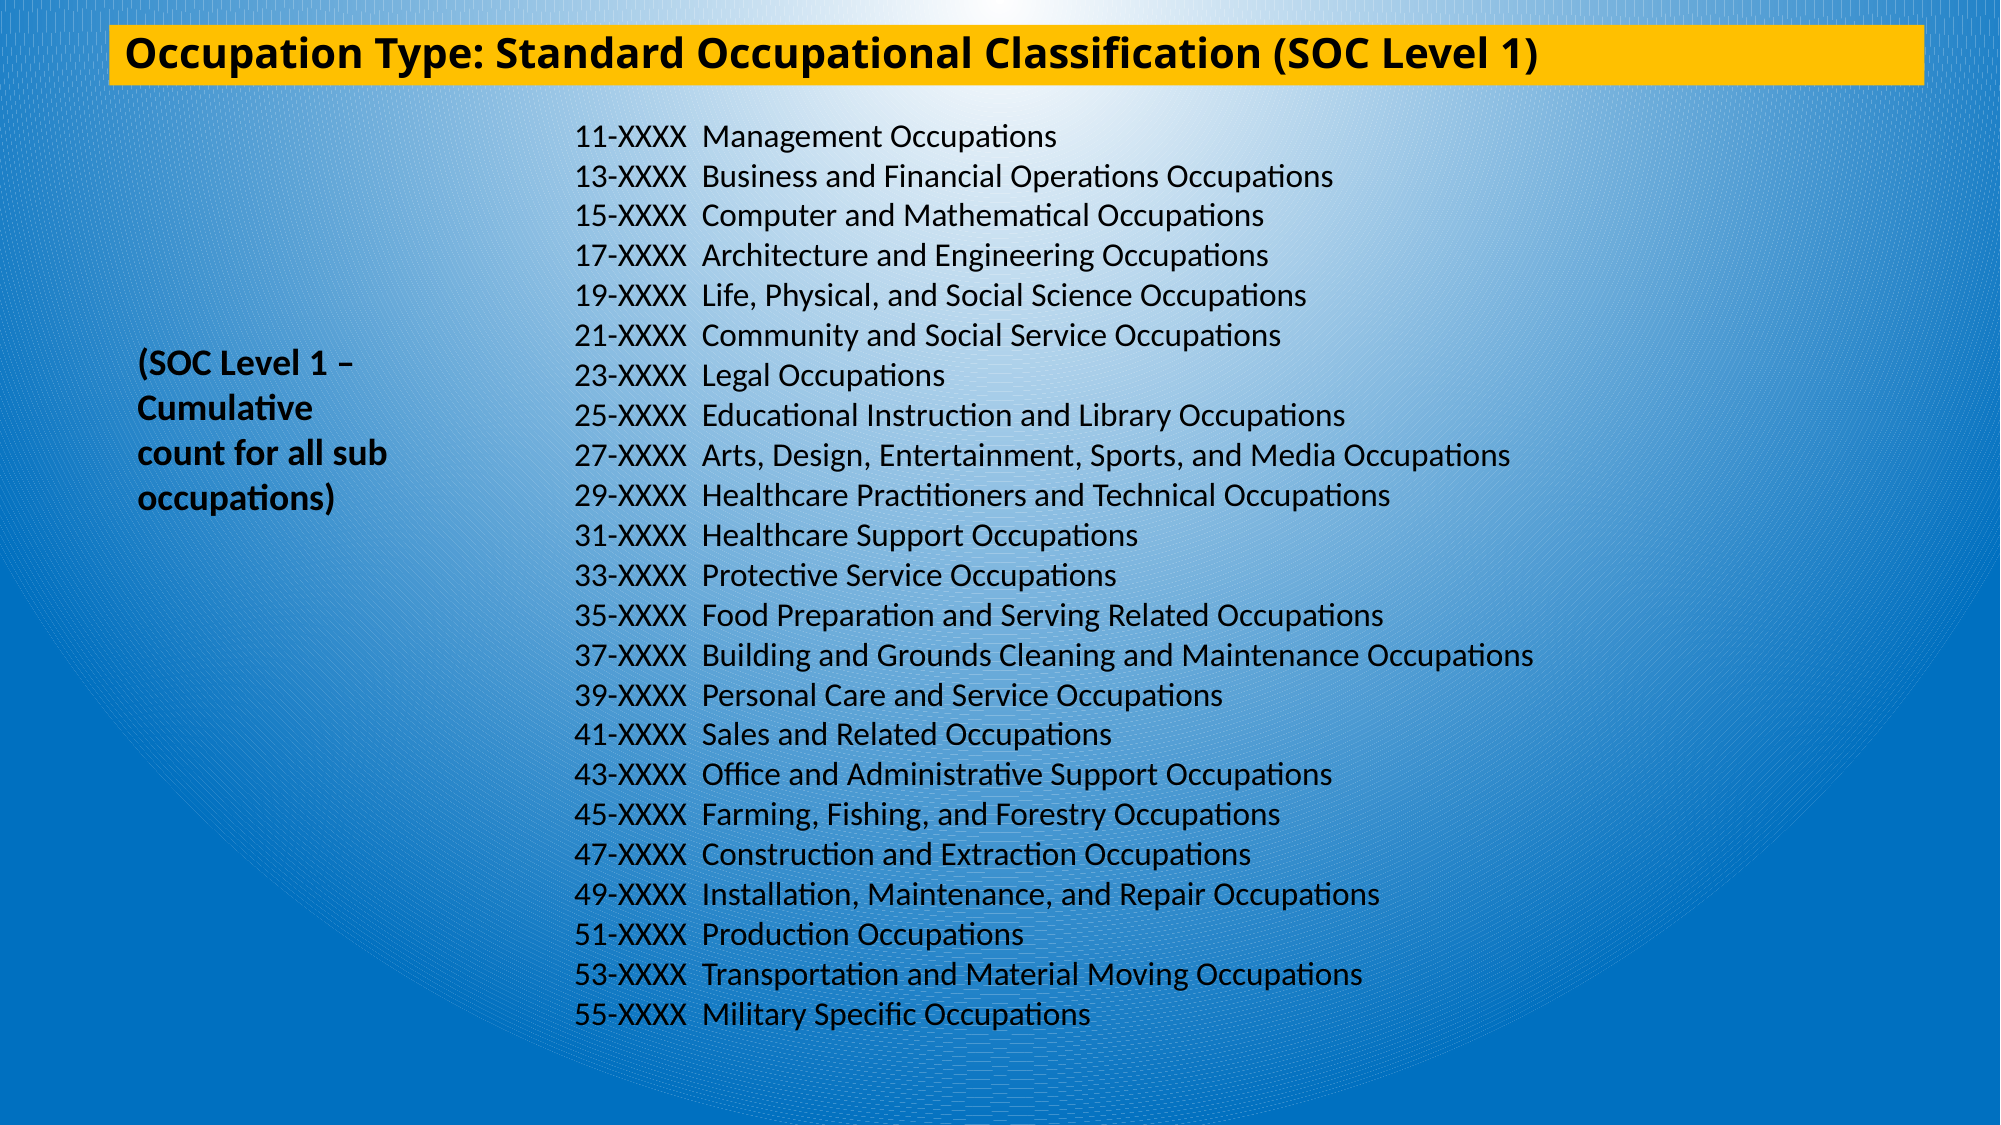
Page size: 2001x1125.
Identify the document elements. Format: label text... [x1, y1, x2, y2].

text_box (SOC Level 1 – Cumulative count for all sub occupations) [122, 330, 415, 526]
text_box 11-XXXX Management Occupations 13-XXXX Business and Financial Operations Occupations 15-XXXX Computer and Mathematical Occupations 17-XXXX Architecture and Engineering Occupations 19-XXXX Life, Physical, and Social Science Occupations 21-XXXX Community and Social Service Occupations 23-XXXX Legal Occupations 25-XXXX Educational Instruction and Library Occupations 27-XXXX Arts, Design, Entertainment, Sports, and Media Occupations 29-XXXX Healthcare Practitioners and Technical Occupations 31-XXXX Healthcare Support Occupations 33-XXXX Protective Service Occupations 35-XXXX Food Preparation and Serving Related Occupations 37-XXXX Building and Grounds Cleaning and Maintenance Occupations 39-XXXX Personal Care and Service Occupations 41-XXXX Sales and Related Occupations 43-XXXX Office and Administrative Support Occupations 45-XXXX Farming, Fishing, and Forestry Occupations 47-XXXX Construction and Extraction Occupations 49-XXXX Installation, Maintenance, and Repair Occupations 51-XXXX Production Occupations 53-XXXX Transportation and Material Moving Occupations 55-XXXX Military Specific Occupations [559, 106, 1551, 1085]
text_box Occupation Type: Standard Occupational Classification (SOC Level 1) [109, 24, 1925, 86]
